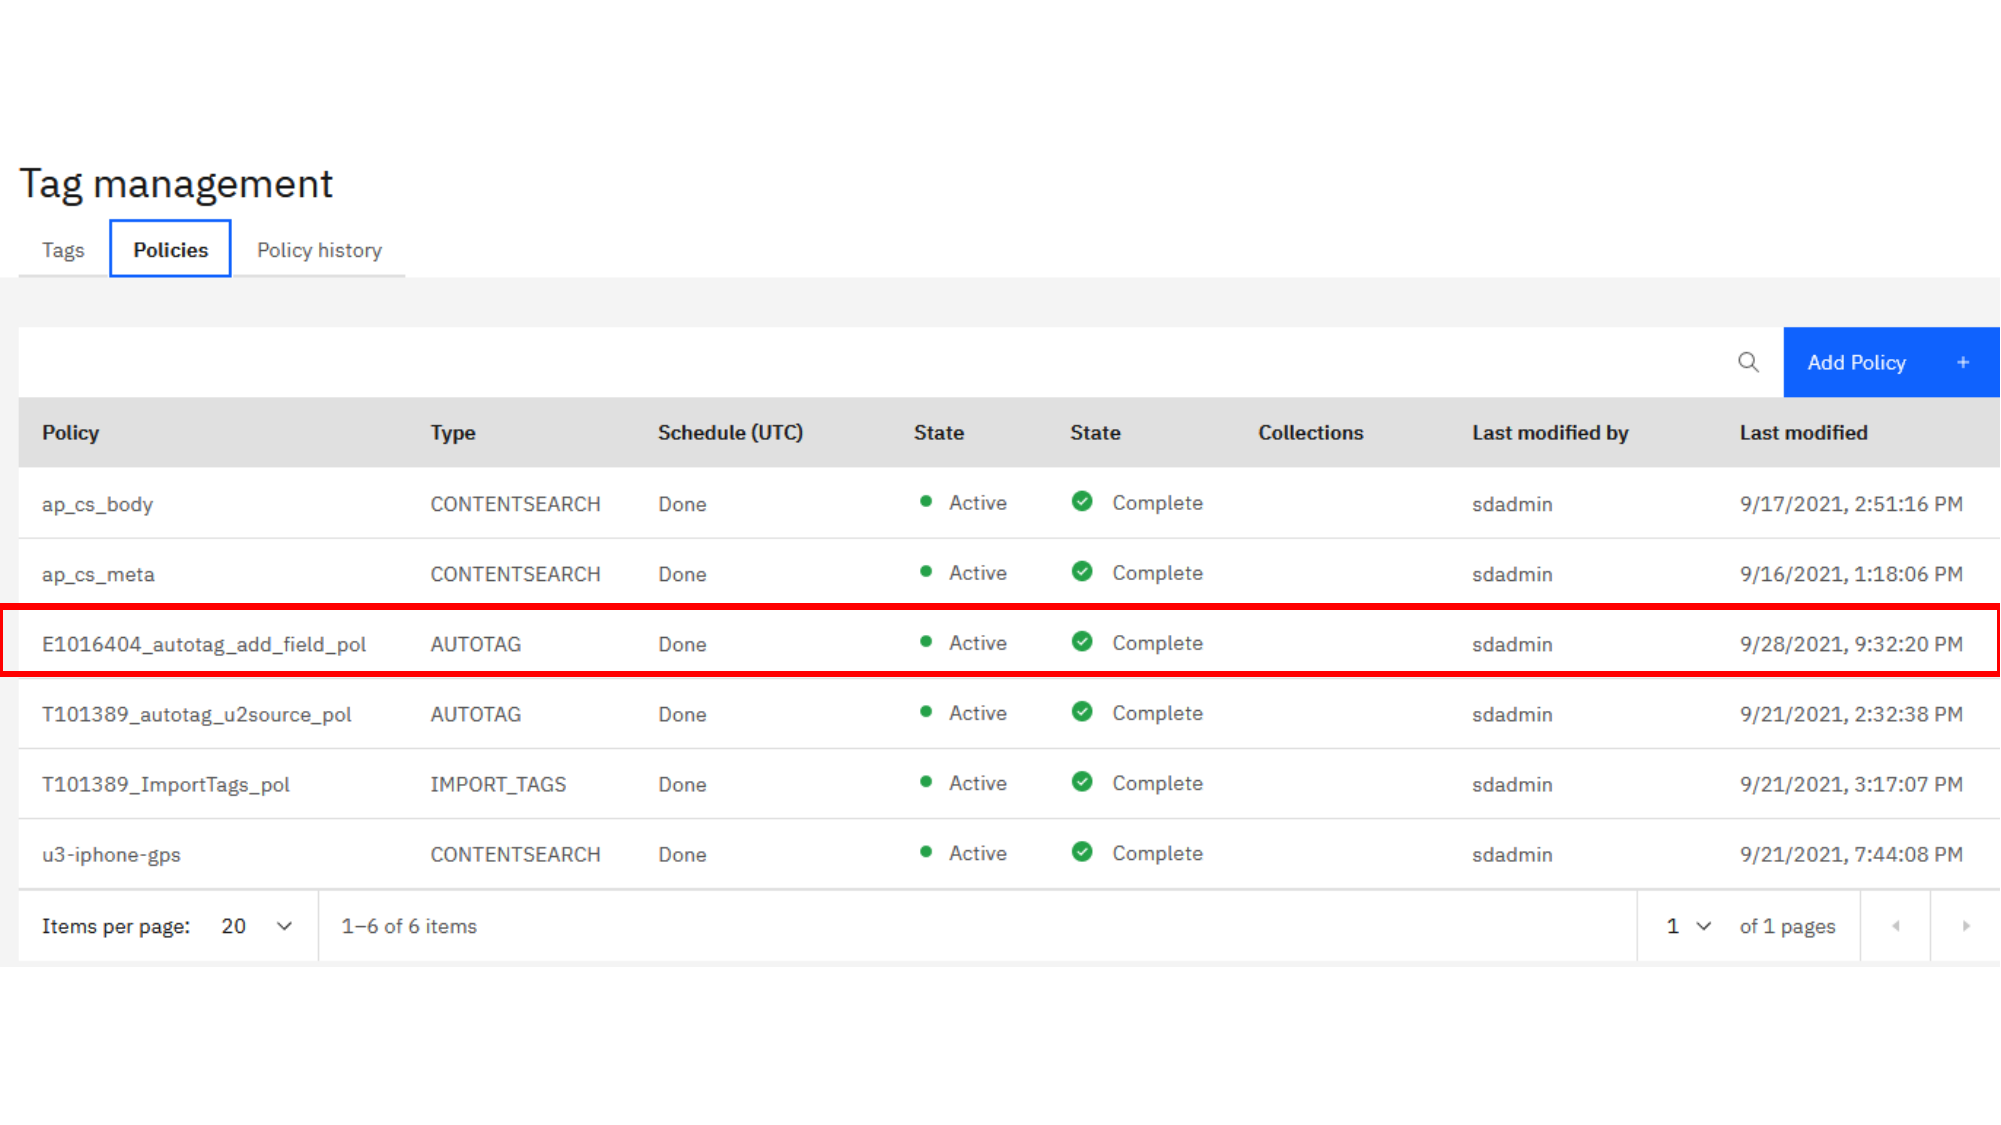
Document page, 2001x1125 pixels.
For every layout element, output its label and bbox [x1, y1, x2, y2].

picture [0, 158, 2000, 967]
